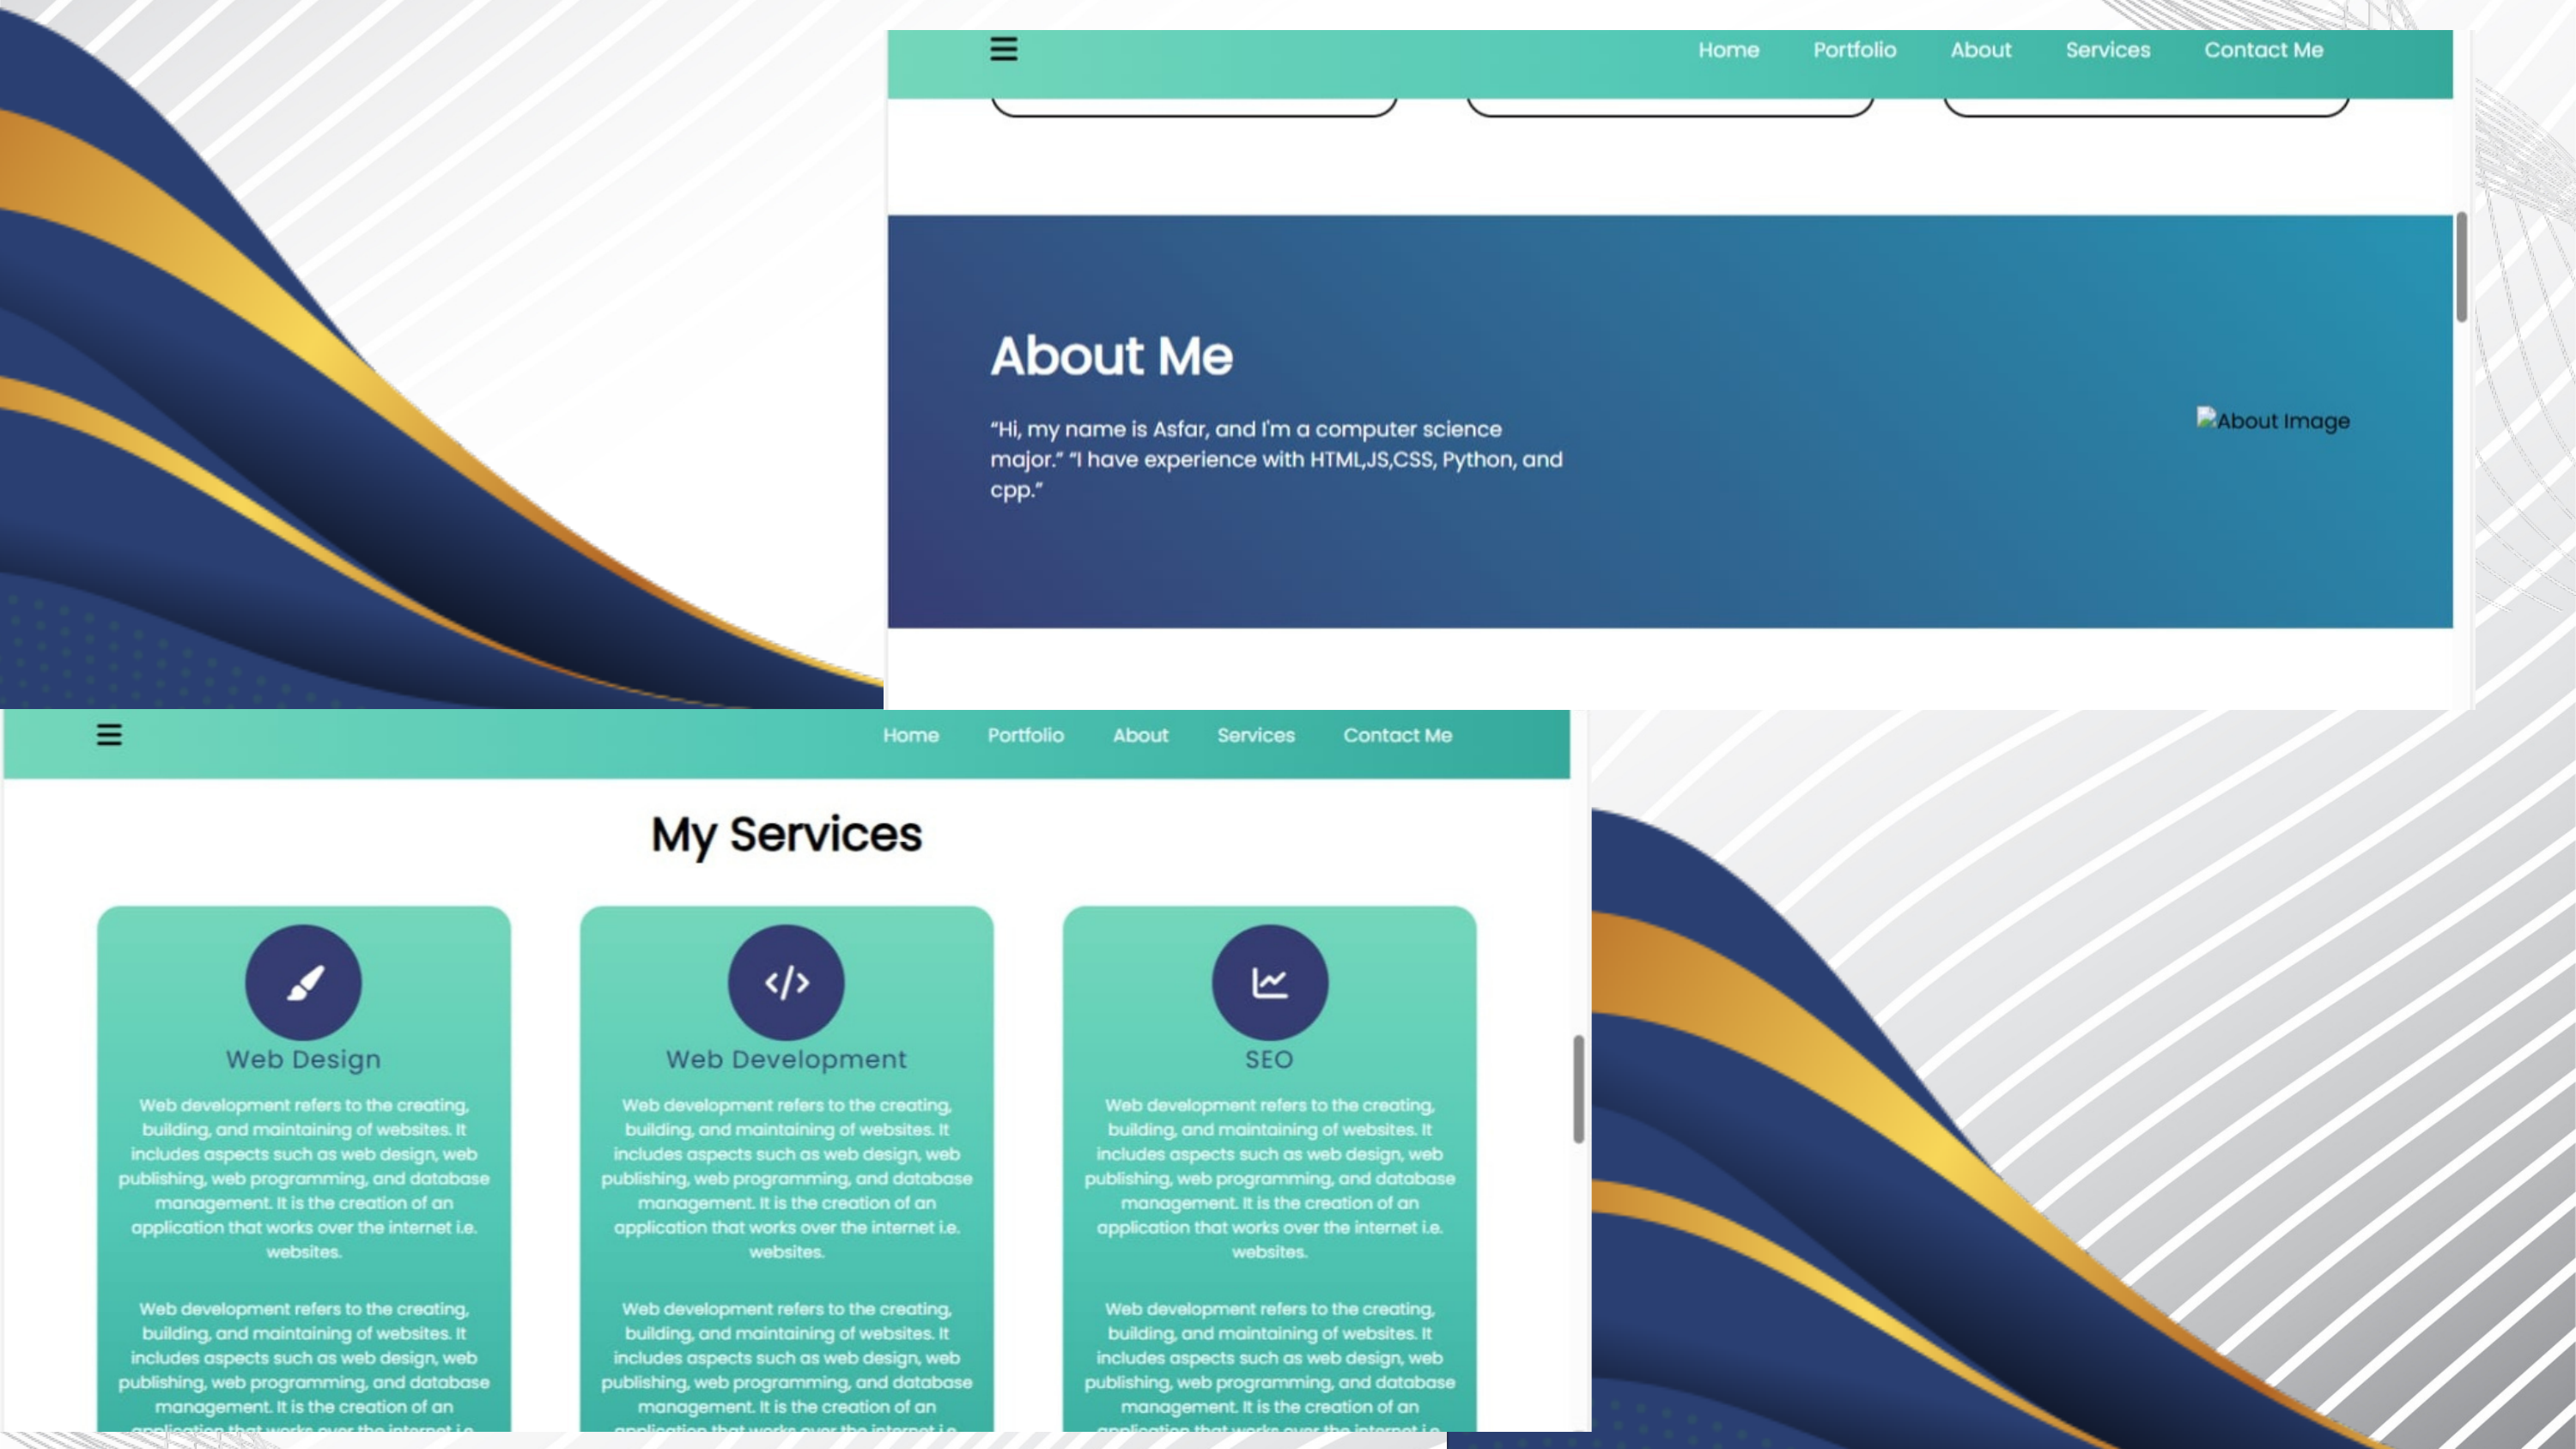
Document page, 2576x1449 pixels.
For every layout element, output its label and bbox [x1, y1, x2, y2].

text_box [0, 709, 1593, 1433]
text_box [0, 0, 2576, 1449]
text_box [883, 30, 2476, 710]
